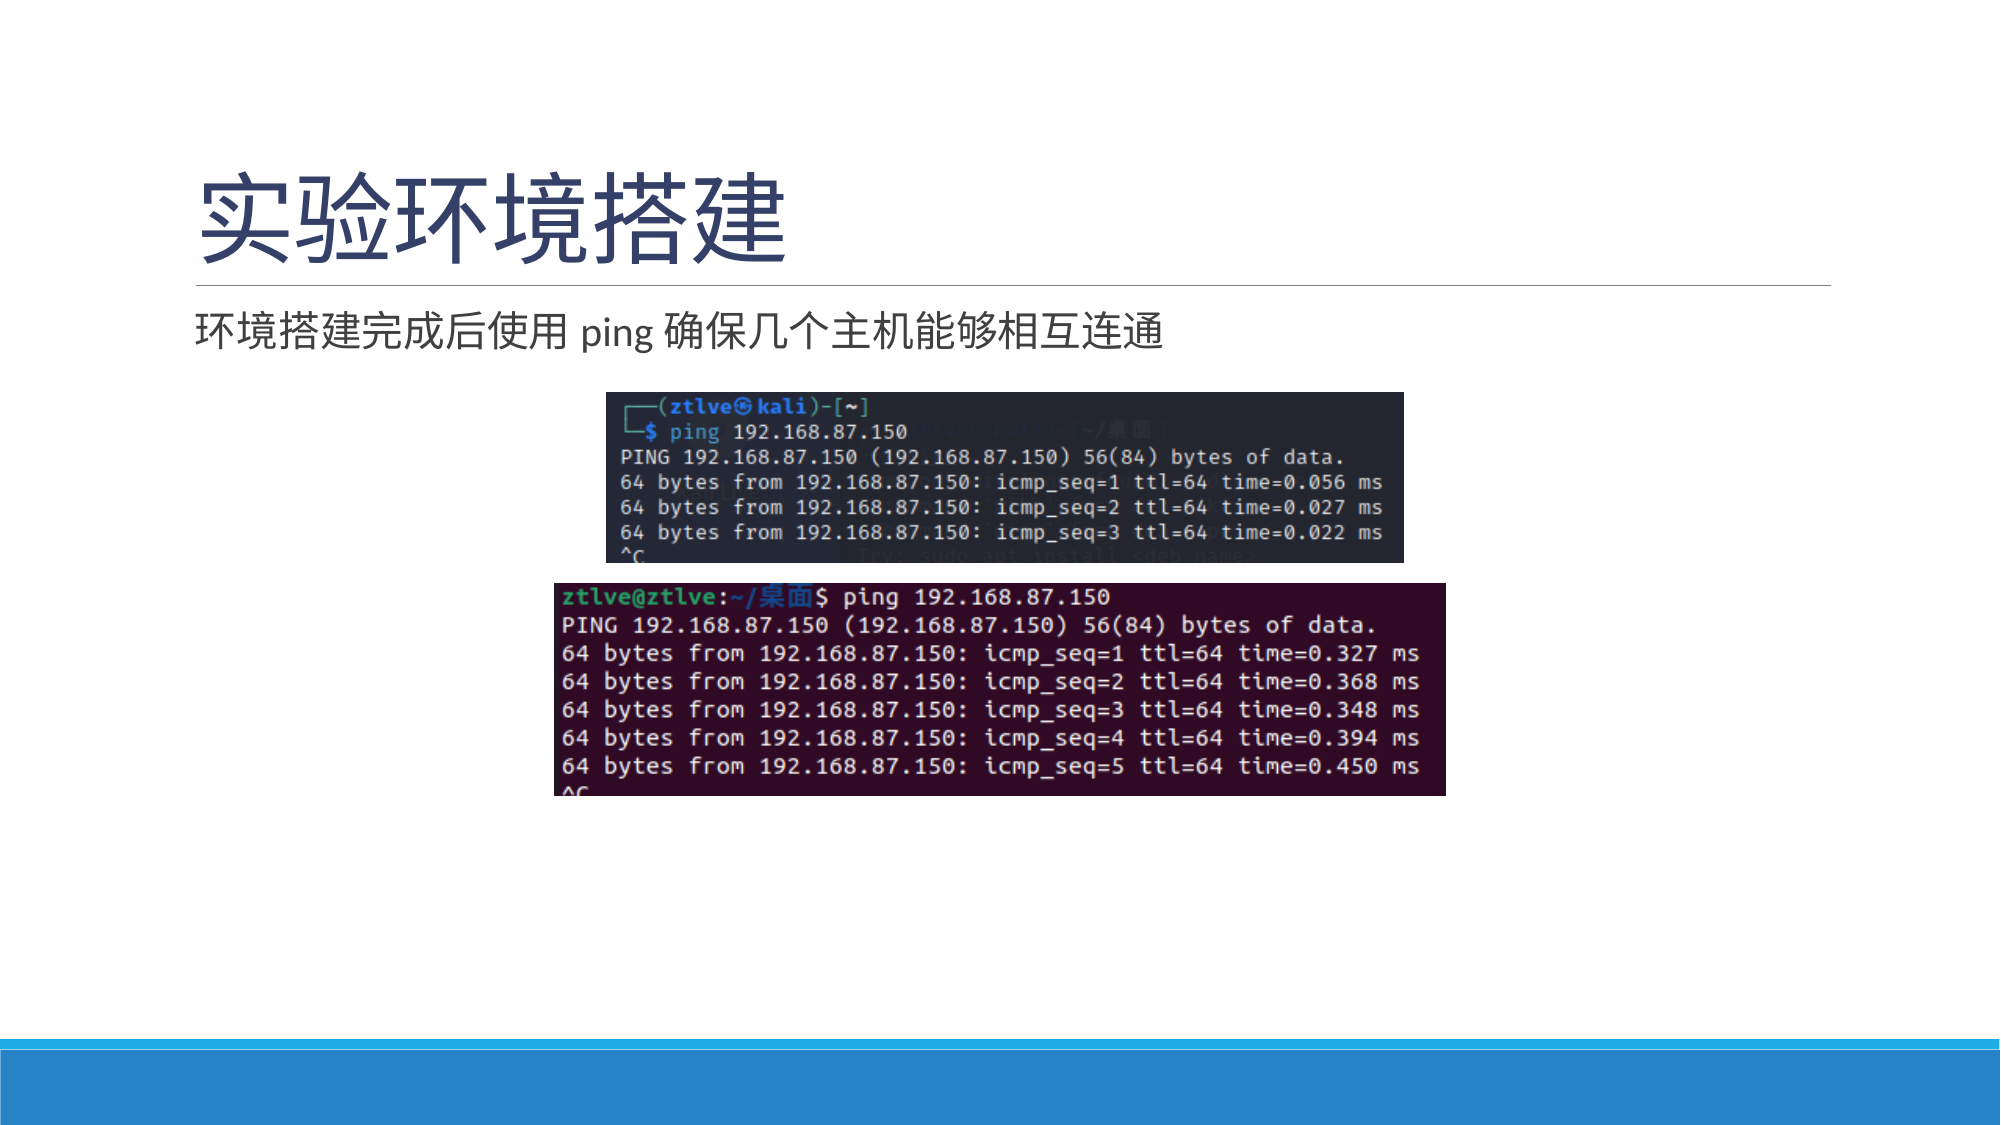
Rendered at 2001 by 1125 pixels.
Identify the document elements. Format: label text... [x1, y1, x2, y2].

picture [554, 582, 1446, 797]
title 实验环境搭建 [179, 47, 1830, 285]
picture [605, 391, 1404, 563]
text_box 环境搭建完成后使用ping确保几个主机能够相互连通 [179, 302, 1830, 1037]
